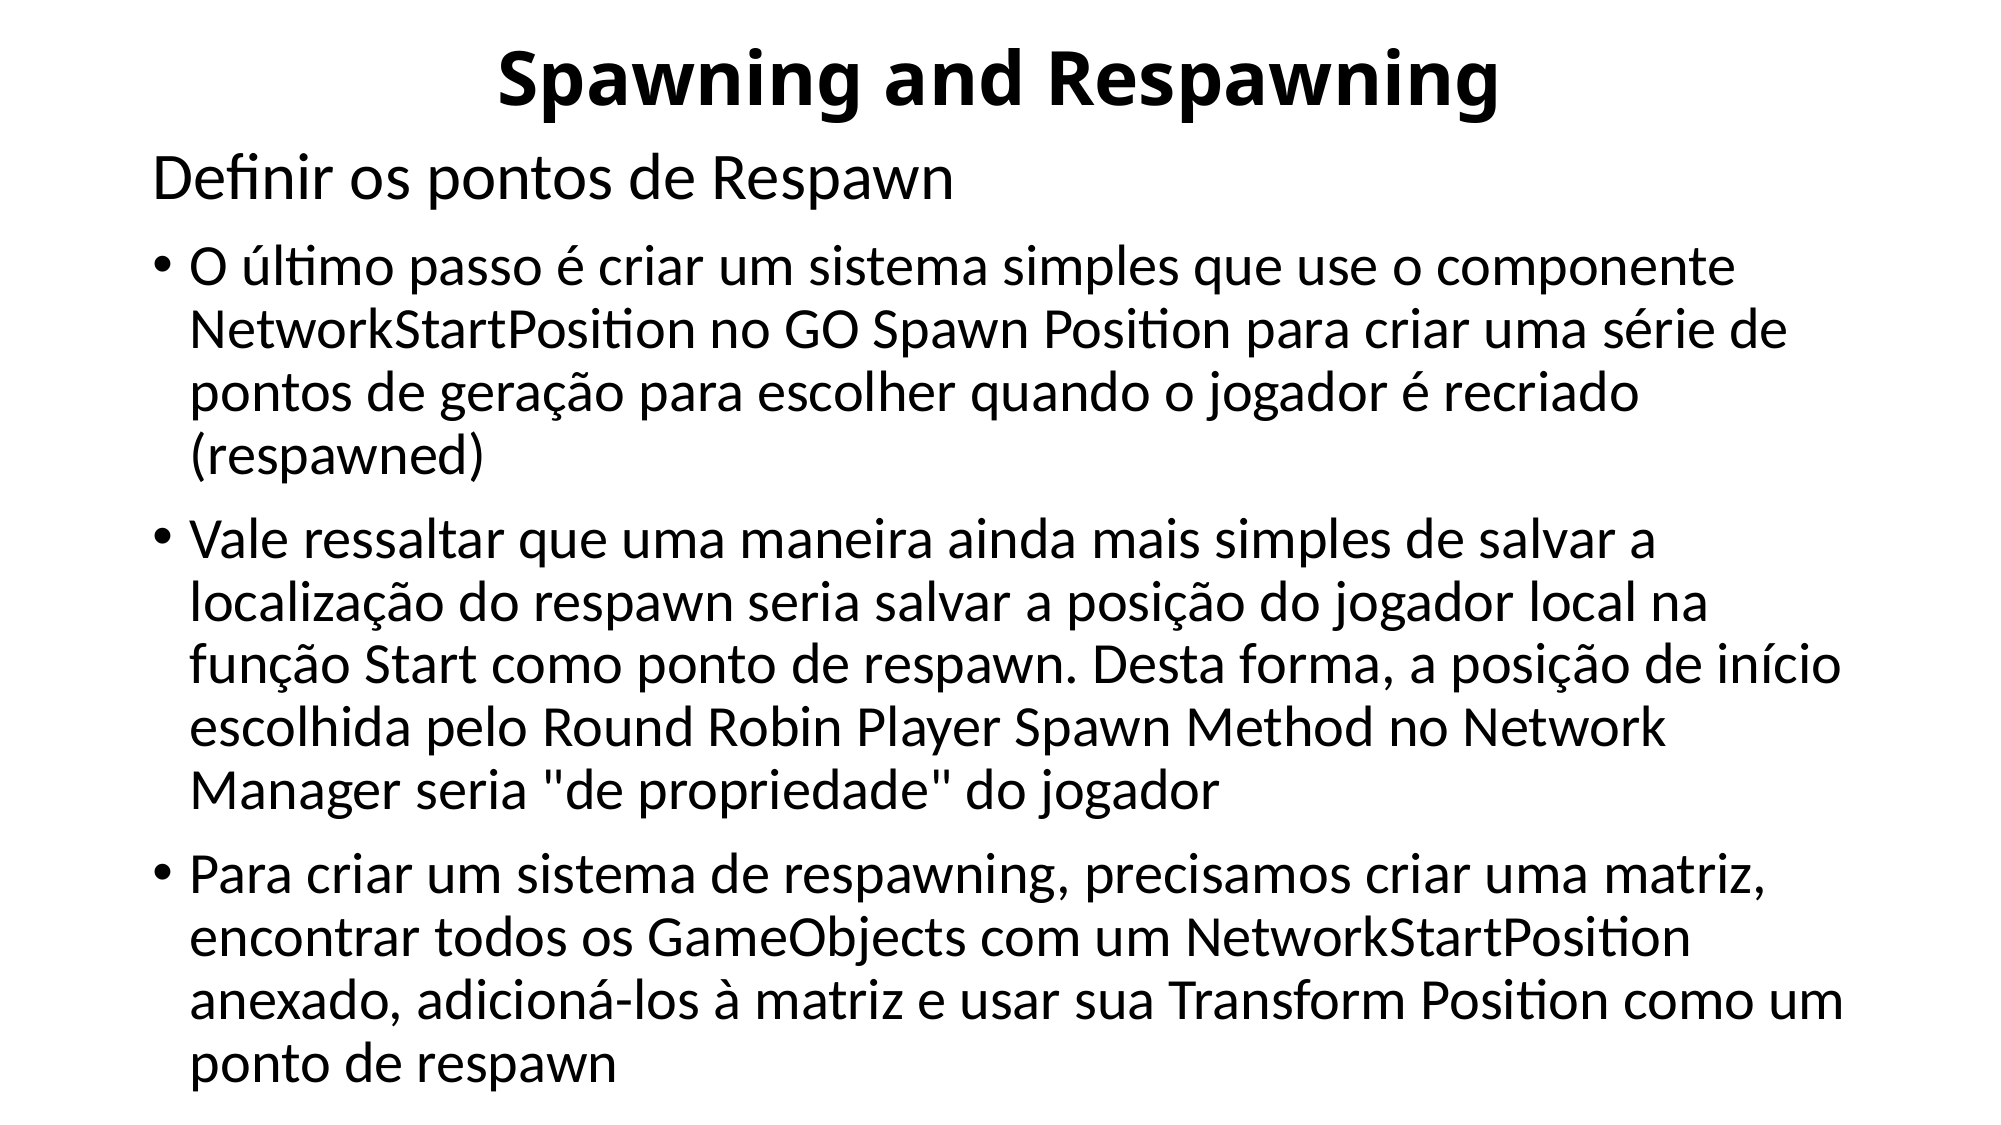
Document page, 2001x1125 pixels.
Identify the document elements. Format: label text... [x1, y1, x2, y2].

title Spawning and Respawning [137, 27, 1863, 134]
list Definir os pontos de Respawn O último passo é criar um sistema simples que use o componente NetworkStartPosition no GO Spawn Position para criar uma série de pontos de geração para escolher quando o jogador é recriado (respawned) Vale ressaltar que uma maneira ainda mais simples de salvar a localização do respawn seria salvar a posição do jogador local na função Start como ponto de respawn. Desta forma, a posição de início escolhida pelo Round Robin Player Spawn Method no Network Manager seria "de propriedade" do jogador Para criar um sistema de respawning, precisamos criar uma matriz, encontrar todos os GameObjects com um NetworkStartPosition anexado, adicioná-los à matriz e usar sua Transform Position como um ponto de respawn [137, 134, 1863, 1078]
